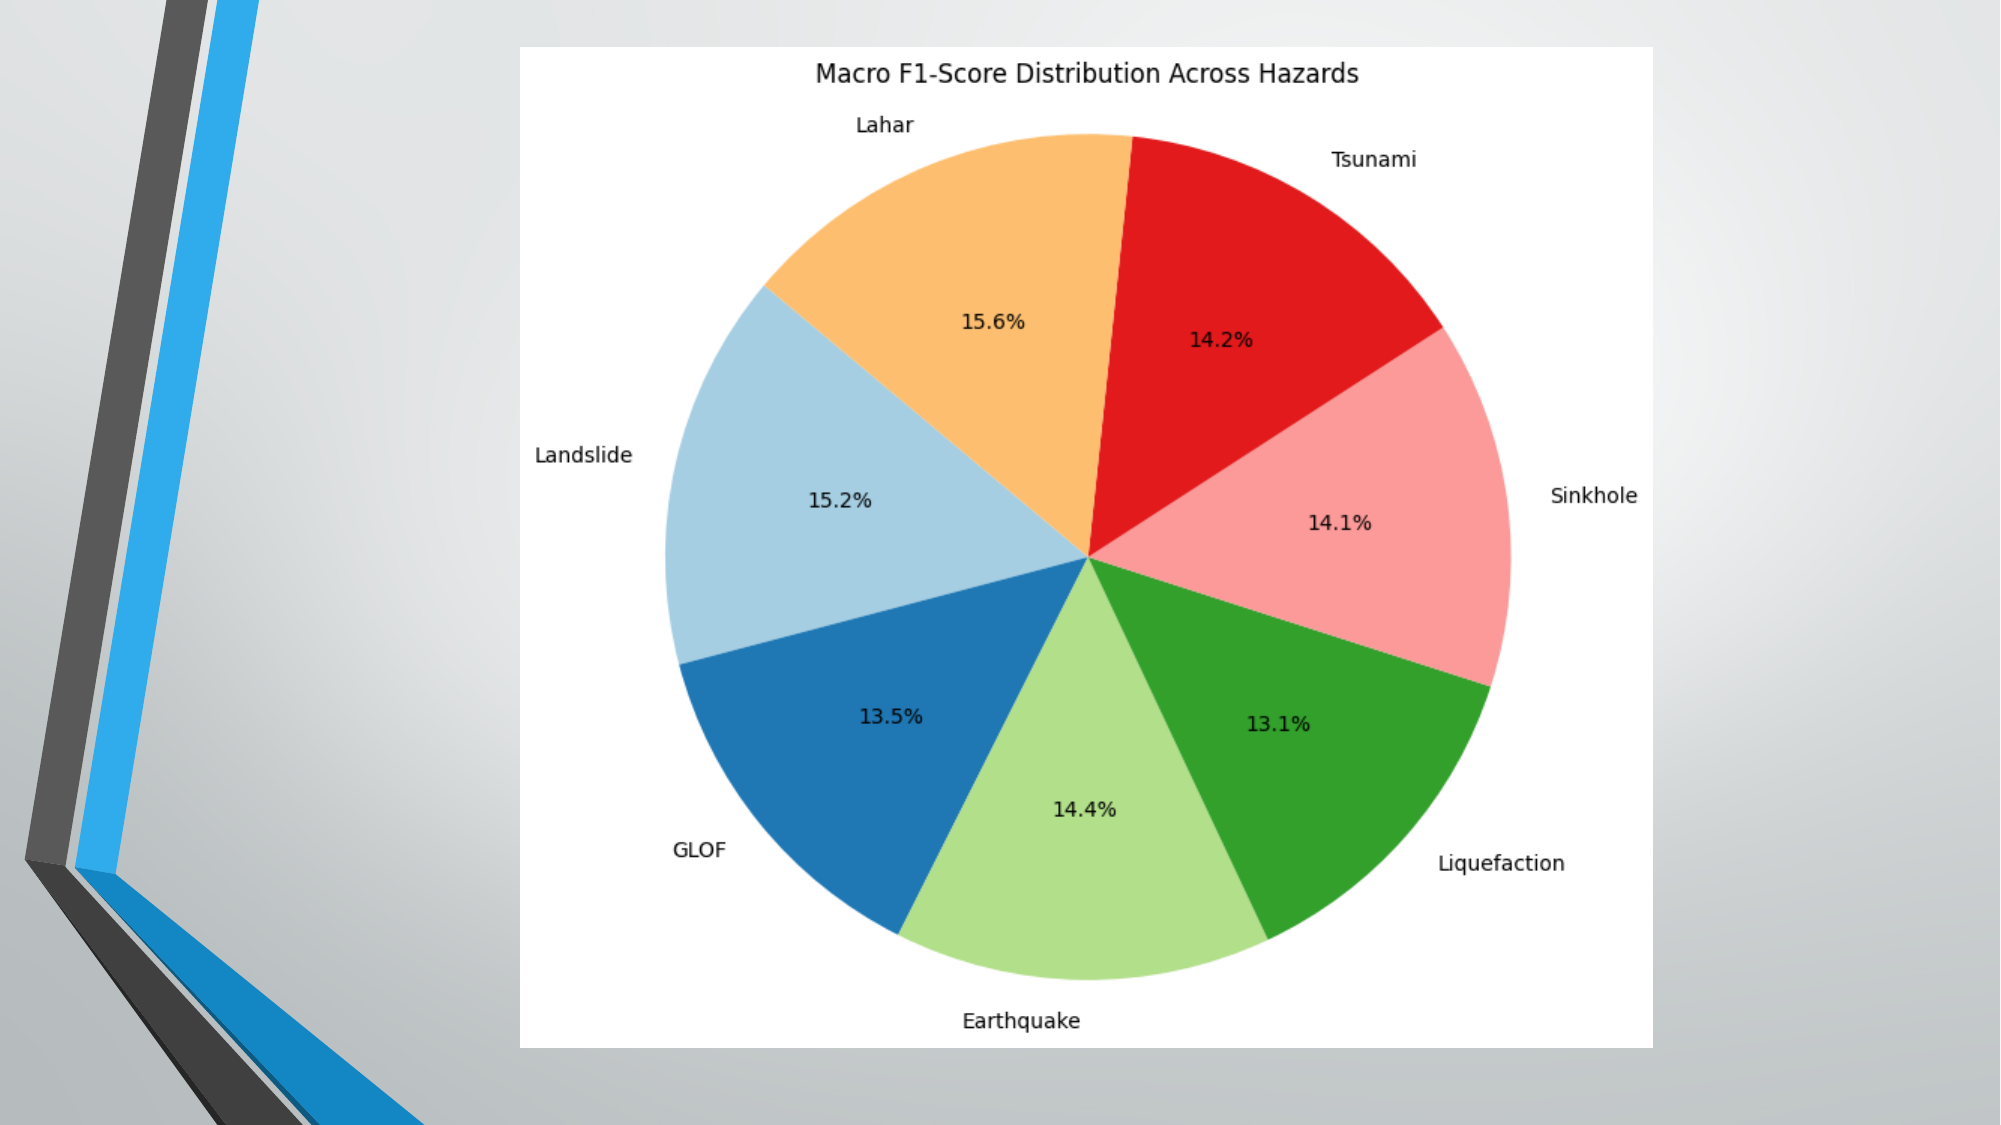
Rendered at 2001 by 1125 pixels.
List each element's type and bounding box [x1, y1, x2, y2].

picture [520, 47, 1654, 1049]
